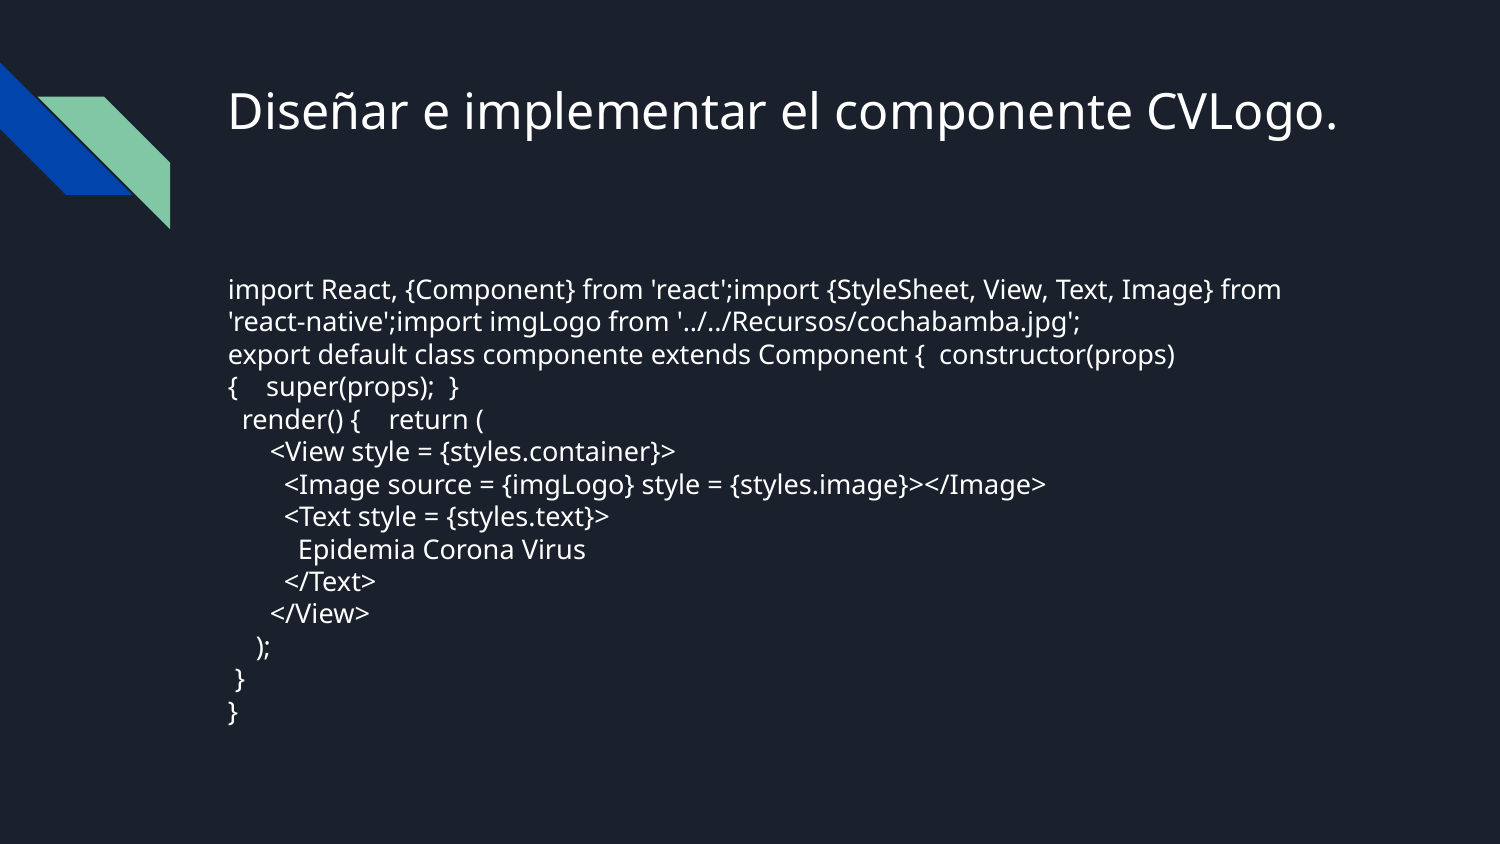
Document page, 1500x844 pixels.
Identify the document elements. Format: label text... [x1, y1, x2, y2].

title Diseñar e implementar el componente CVLogo. [212, 64, 1368, 215]
list import React, {Component} from 'react';import {StyleSheet, View, Text, Image} from 'react-native';import imgLogo from '../../Recursos/cochabamba.jpg'; export default class componente extends Component { constructor(props) { super(props); } render() { return ( <View style = {styles.container}> <Image source = {imgLogo} style = {styles.image}></Image> <Text style = {styles.text}> Epidemia Corona Virus </Text> </View> ); } } [212, 257, 1368, 735]
